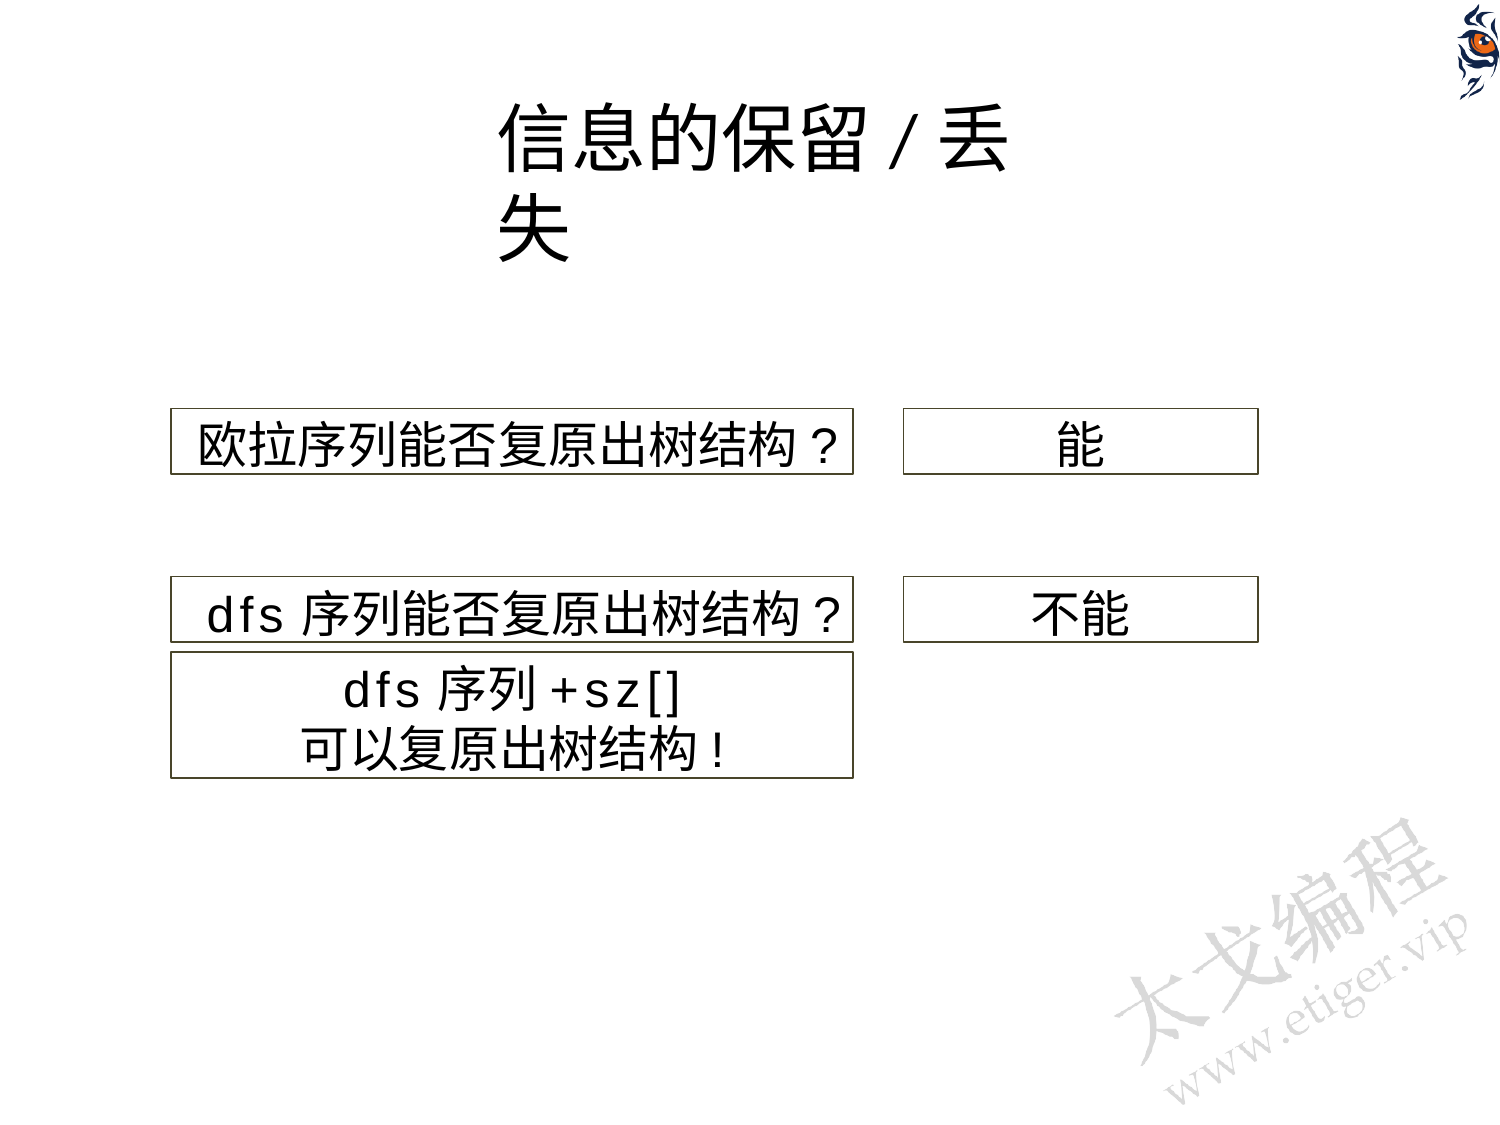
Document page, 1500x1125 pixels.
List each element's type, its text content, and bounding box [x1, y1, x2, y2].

text_box dfs序列能否复原出树结构? [171, 576, 853, 643]
text_box 不能 [903, 576, 1258, 643]
text_box dfs序列+sz[] 可以复原出树结构! [171, 652, 853, 778]
text_box [1456, 4, 1500, 100]
title 信息的保留/丢失 [494, 89, 1053, 280]
text_box 欧拉序列能否复原出树结构? [171, 408, 853, 474]
text_box [1113, 817, 1467, 1105]
text_box 能 [903, 408, 1258, 474]
